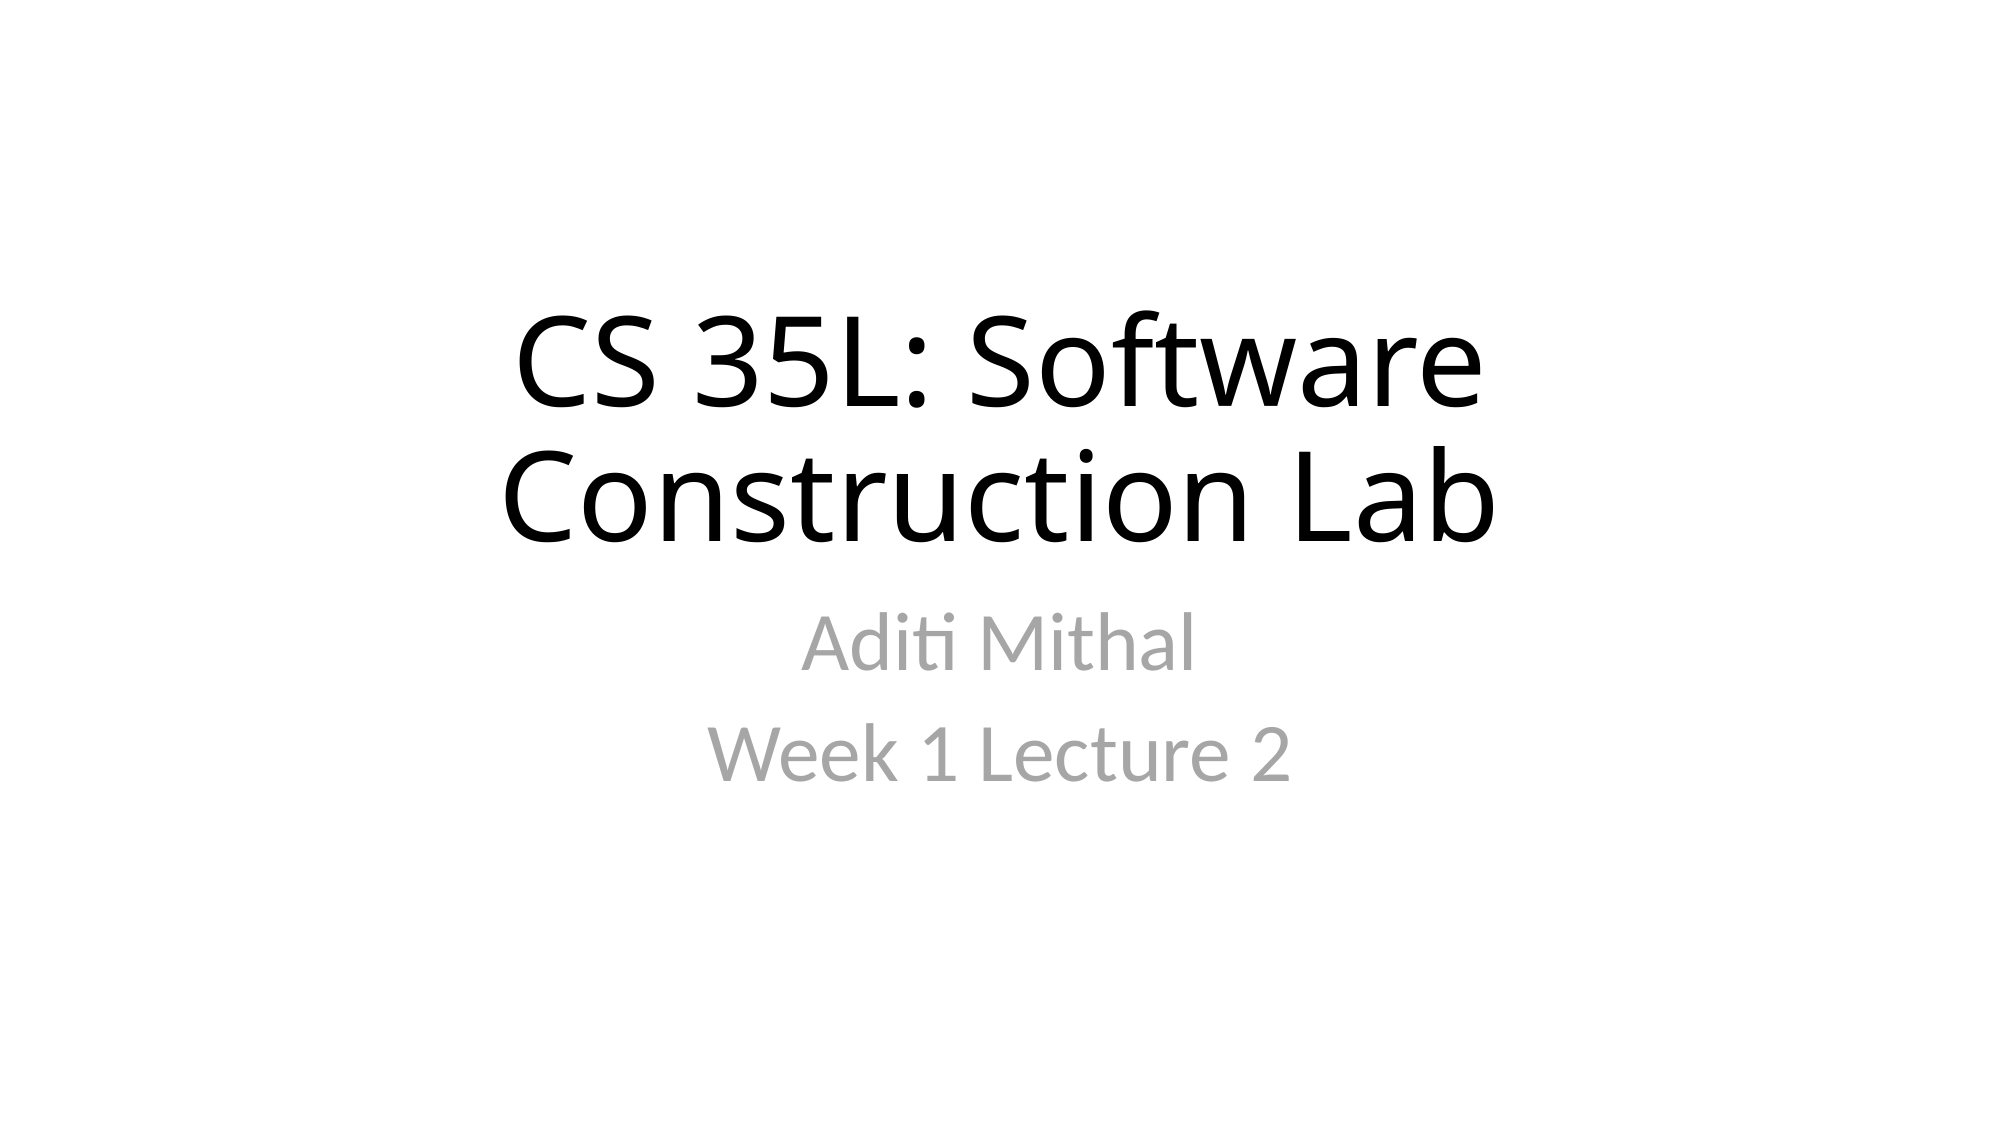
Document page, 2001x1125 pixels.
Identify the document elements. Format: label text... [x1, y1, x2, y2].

subtitle Aditi Mithal Week 1 Lecture 2 [249, 590, 1750, 863]
title CS 35L: Software Construction Lab [249, 184, 1750, 576]
